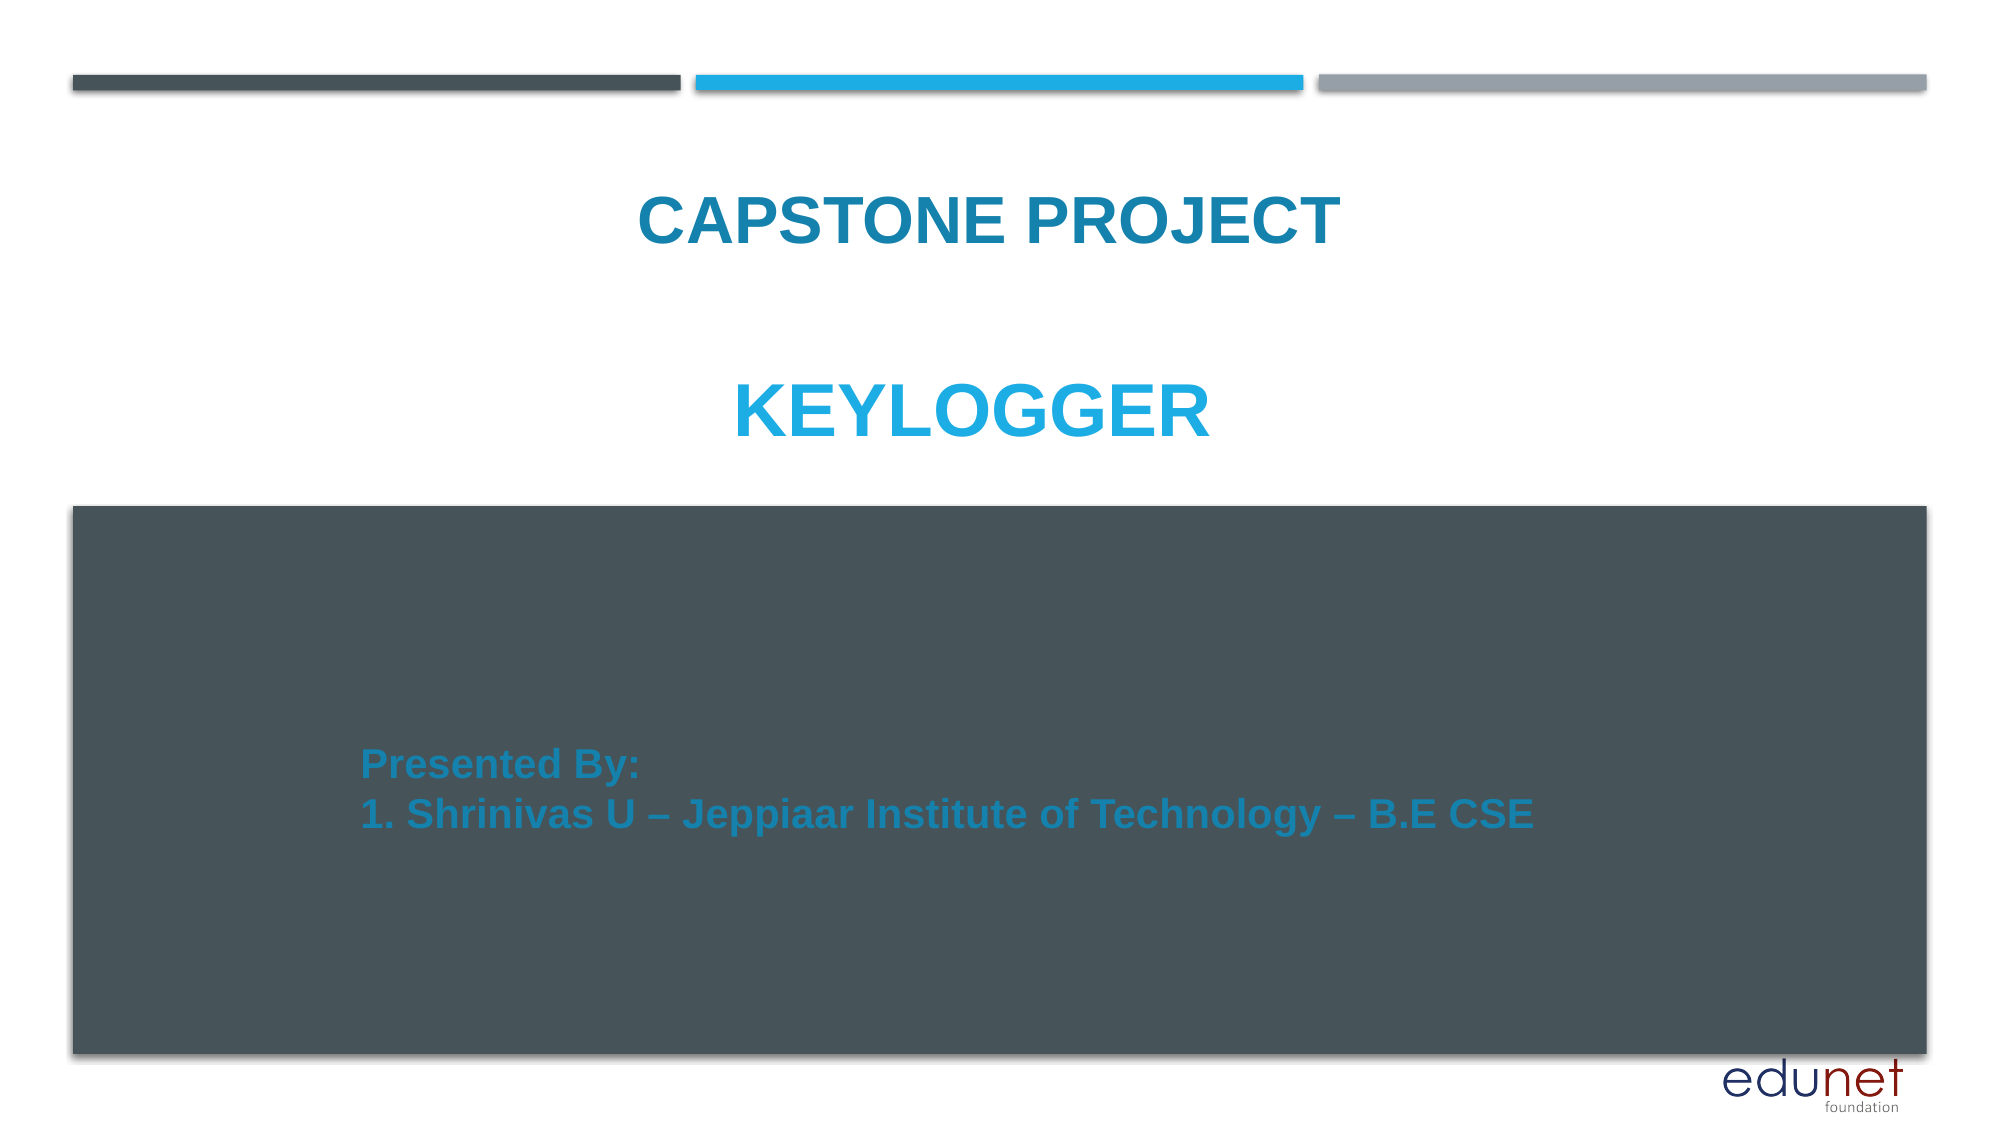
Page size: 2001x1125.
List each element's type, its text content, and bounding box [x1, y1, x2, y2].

picture [1719, 1056, 1905, 1116]
title Keylogger [222, 298, 1723, 460]
text_box Presented By: 1. Shrinivas U – Jeppiaar Institute of Technology – B.E CSE [345, 729, 1655, 845]
text_box CAPSTONE PROJECT [0, 169, 2000, 265]
